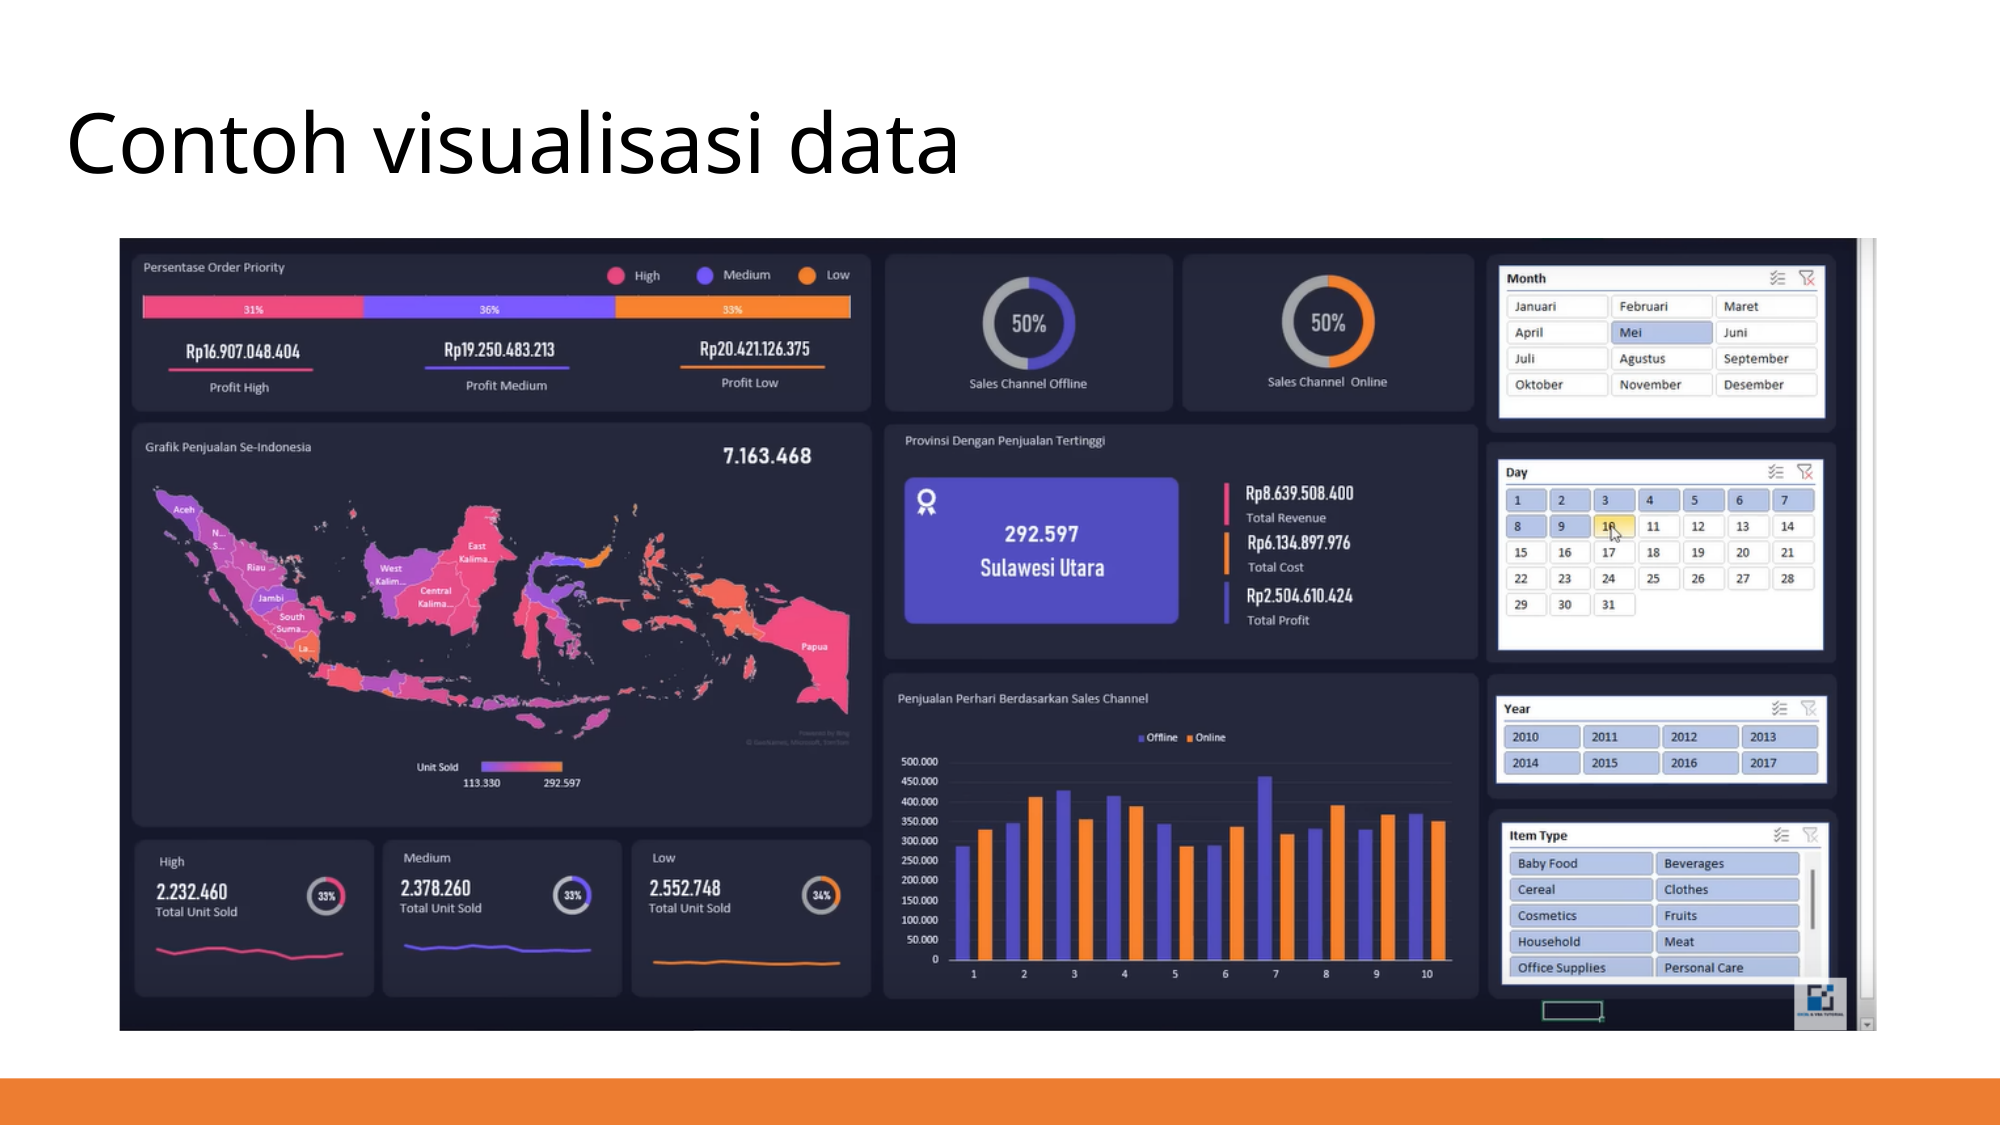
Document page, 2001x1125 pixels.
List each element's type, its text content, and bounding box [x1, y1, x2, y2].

title Contoh visualisasi data [50, 53, 1946, 239]
picture [119, 238, 1877, 1031]
text_box [0, 1077, 2000, 1125]
